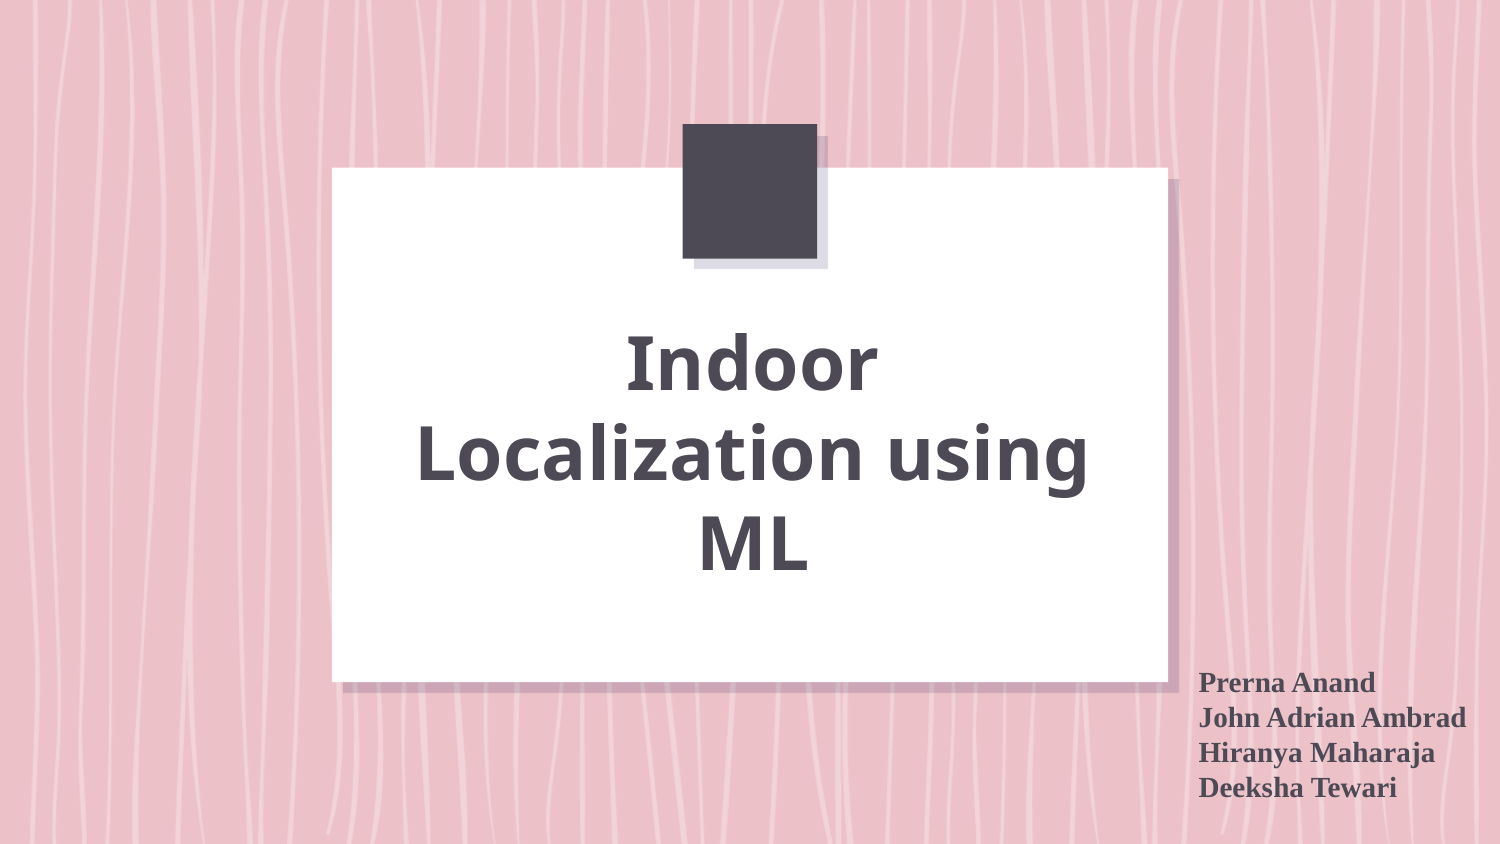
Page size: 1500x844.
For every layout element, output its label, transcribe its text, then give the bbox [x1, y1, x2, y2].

title Indoor Localization using ML [381, 289, 1125, 612]
text_box Prerna Anand John Adrian Ambrad Hiranya Maharaja Deeksha Tewari [1183, 648, 1485, 818]
